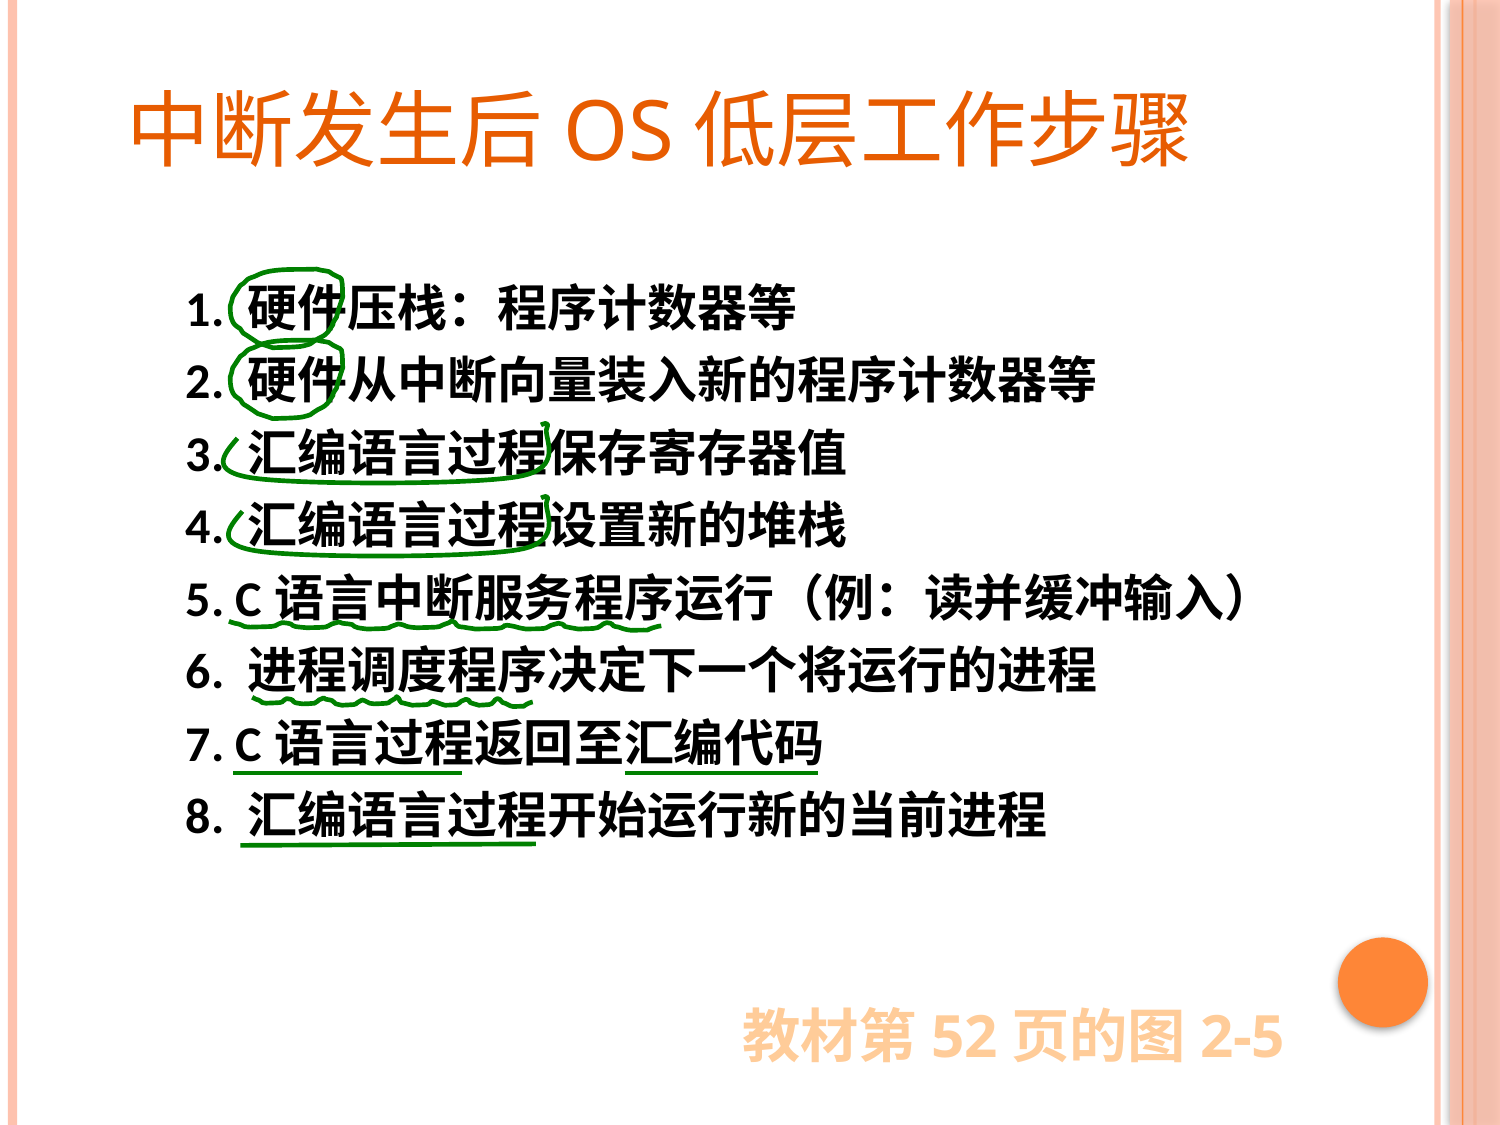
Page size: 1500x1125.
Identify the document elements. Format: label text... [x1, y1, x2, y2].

text_box [228, 266, 345, 344]
text_box [226, 494, 552, 559]
text_box 1. 硬件压栈：程序计数器等 2. 硬件从中断向量装入新的程序计数器等 3. 汇编语言过程保存寄存器值 4. 汇编语言过程设置新的堆栈 5. C语言中断服务程序运行（例：读并缓冲输入） 6. 进程调度程序决定下一个将运行的进程 7. C语言过程返回至汇编代码 8. 汇编语言过程开始运行新的当前进程 [171, 268, 1341, 852]
text_box [228, 618, 662, 633]
title 中断发生后OS低层工作步骤 [112, 45, 1363, 185]
text_box [228, 337, 345, 421]
text_box [221, 421, 552, 486]
text_box 教材第52页的图2-5 [734, 962, 1329, 1106]
text_box [251, 694, 534, 709]
